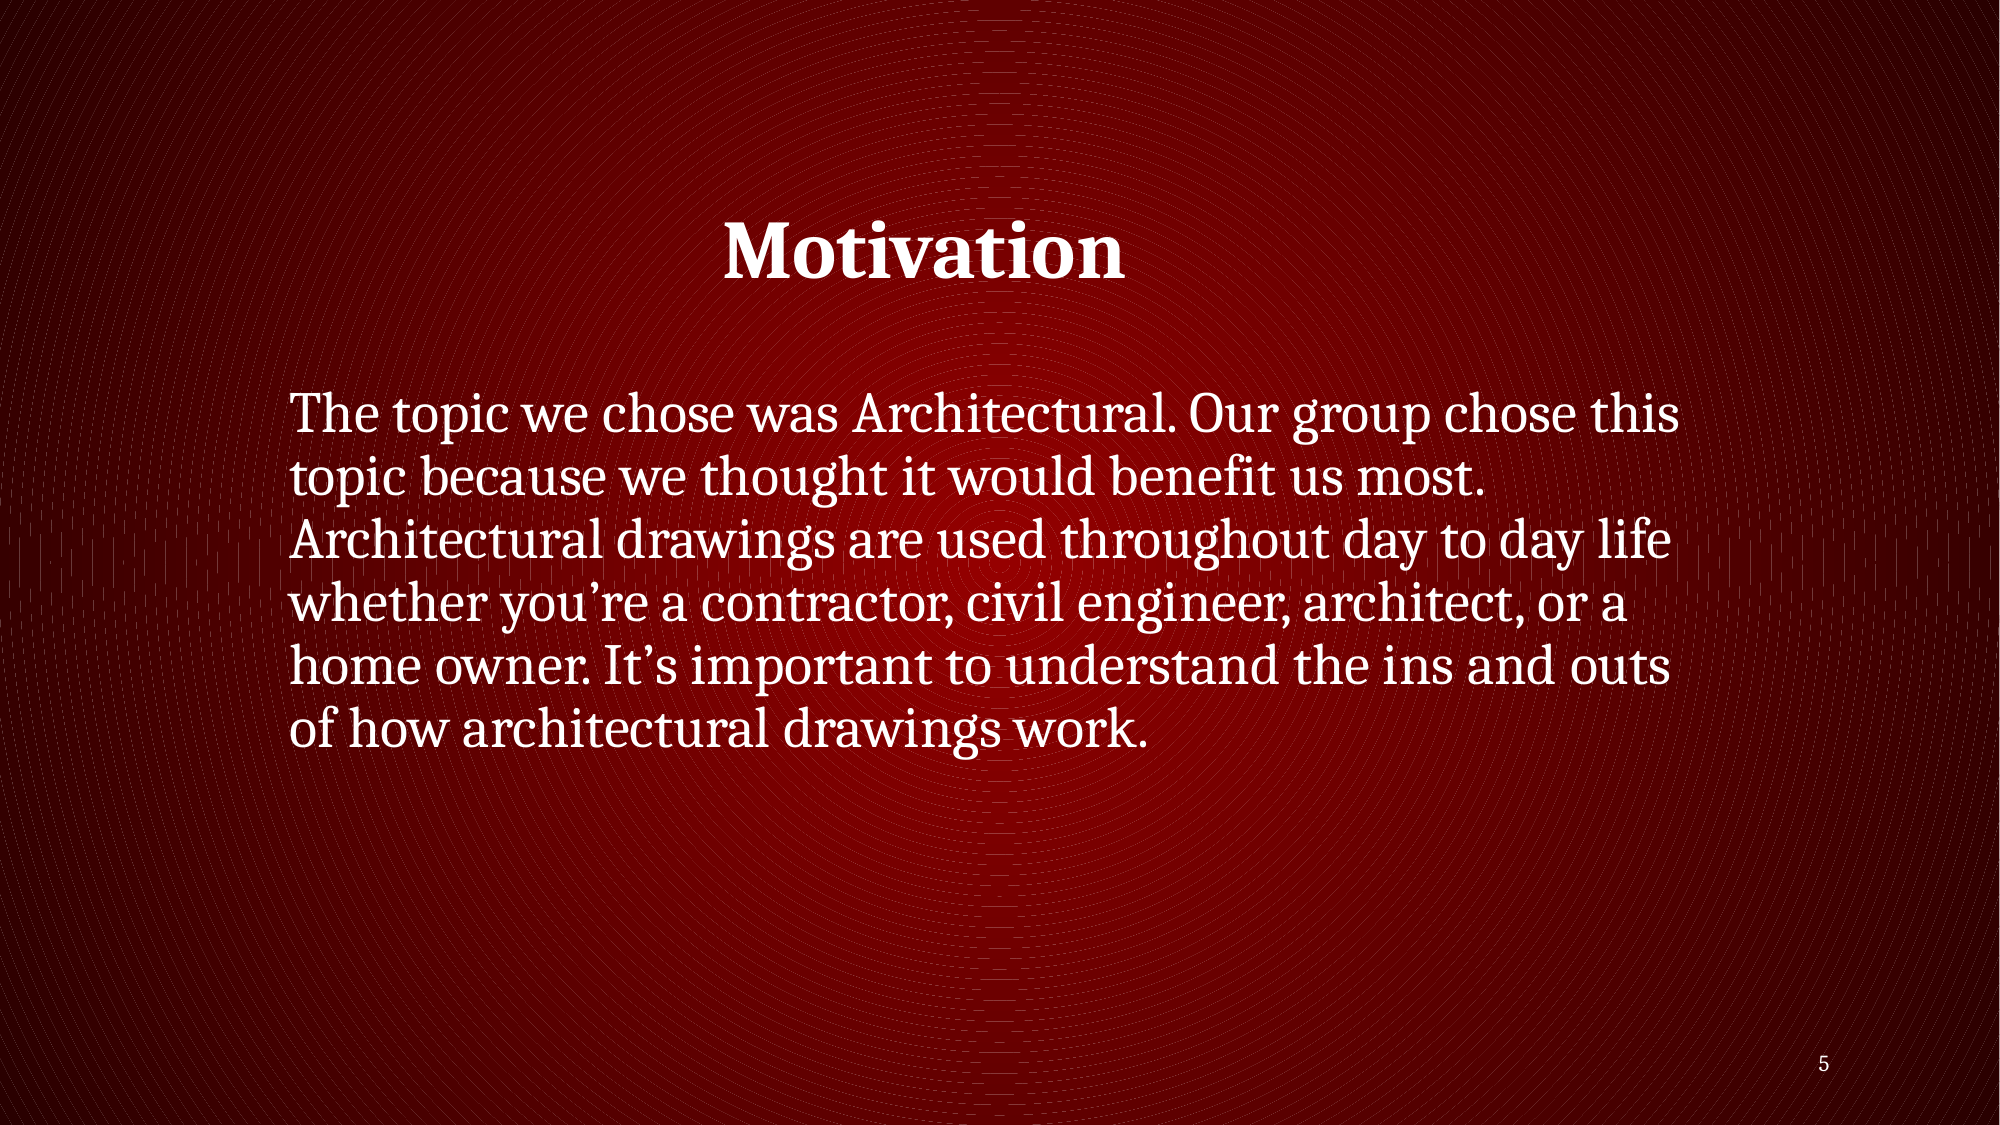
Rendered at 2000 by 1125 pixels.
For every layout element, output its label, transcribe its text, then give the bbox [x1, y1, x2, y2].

text_box The topic we chose was Architectural. Our group chose this topic because we thought it would benefit us most. Architectural drawings are used throughout day to day life whether you’re a contractor, civil engineer, architect, or a home owner. It’s important to understand the ins and outs of how architectural drawings work. [274, 374, 1706, 768]
slide_number 5 [1712, 1045, 1850, 1078]
text_box Motivation [124, 187, 1725, 303]
